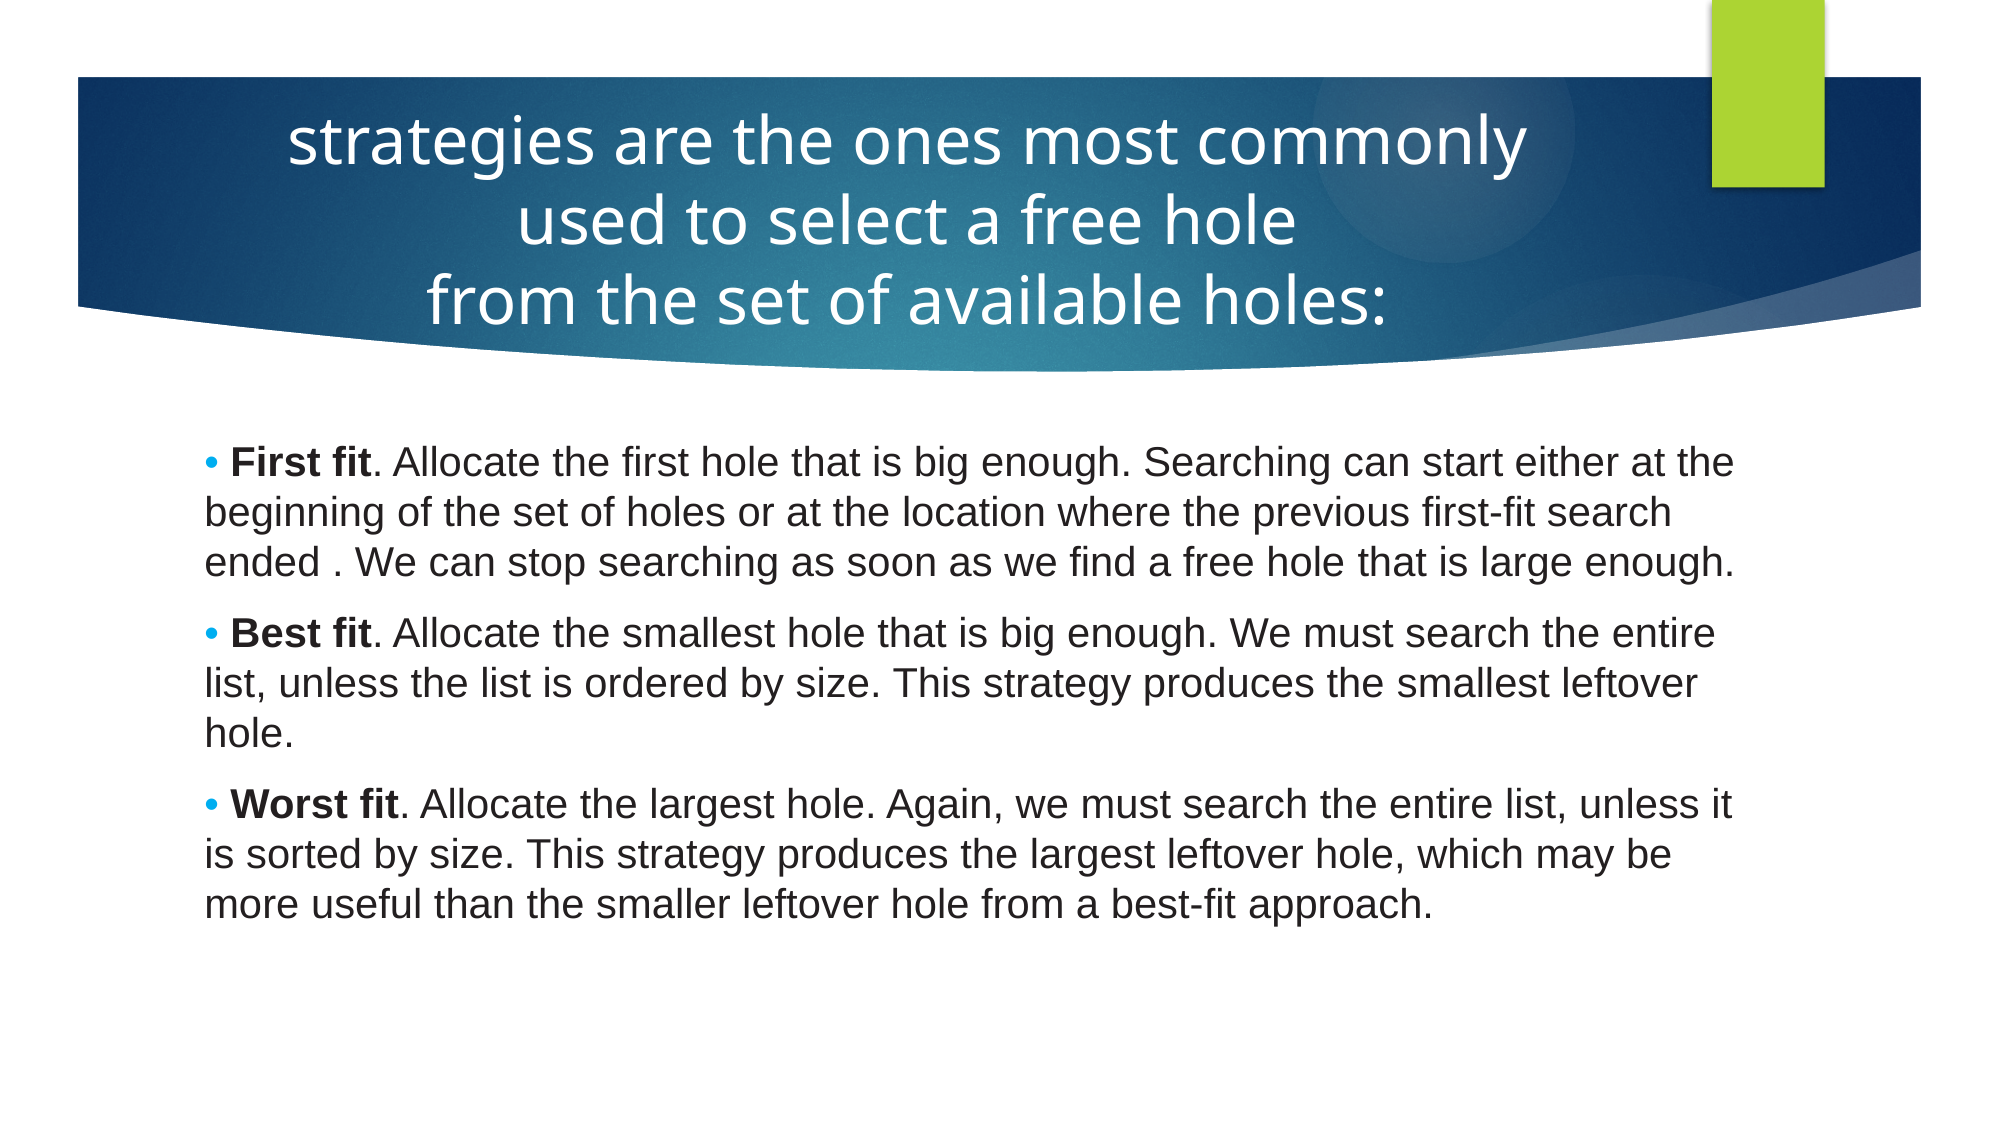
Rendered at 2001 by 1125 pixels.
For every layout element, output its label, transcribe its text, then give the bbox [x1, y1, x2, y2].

title strategies are the ones most commonly used to select a free hole from the set of available holes: [189, 159, 1627, 276]
list • First fit. Allocate the first hole that is big enough. Searching can start either at the beginning of the set of holes or at the location where the previous first-fit search ended . We can stop searching as soon as we find a free hole that is large enough. • Best fit. Allocate the smallest hole that is big enough. We must search the entire list, unless the list is ordered by size. This strategy produces the smallest leftover hole. • Worst fit. Allocate the largest hole. Again, we must search the entire list, unless it is sorted by size. This strategy produces the largest leftover hole, which may be more useful than the smaller leftover hole from a best-fit approach. [189, 427, 1752, 988]
